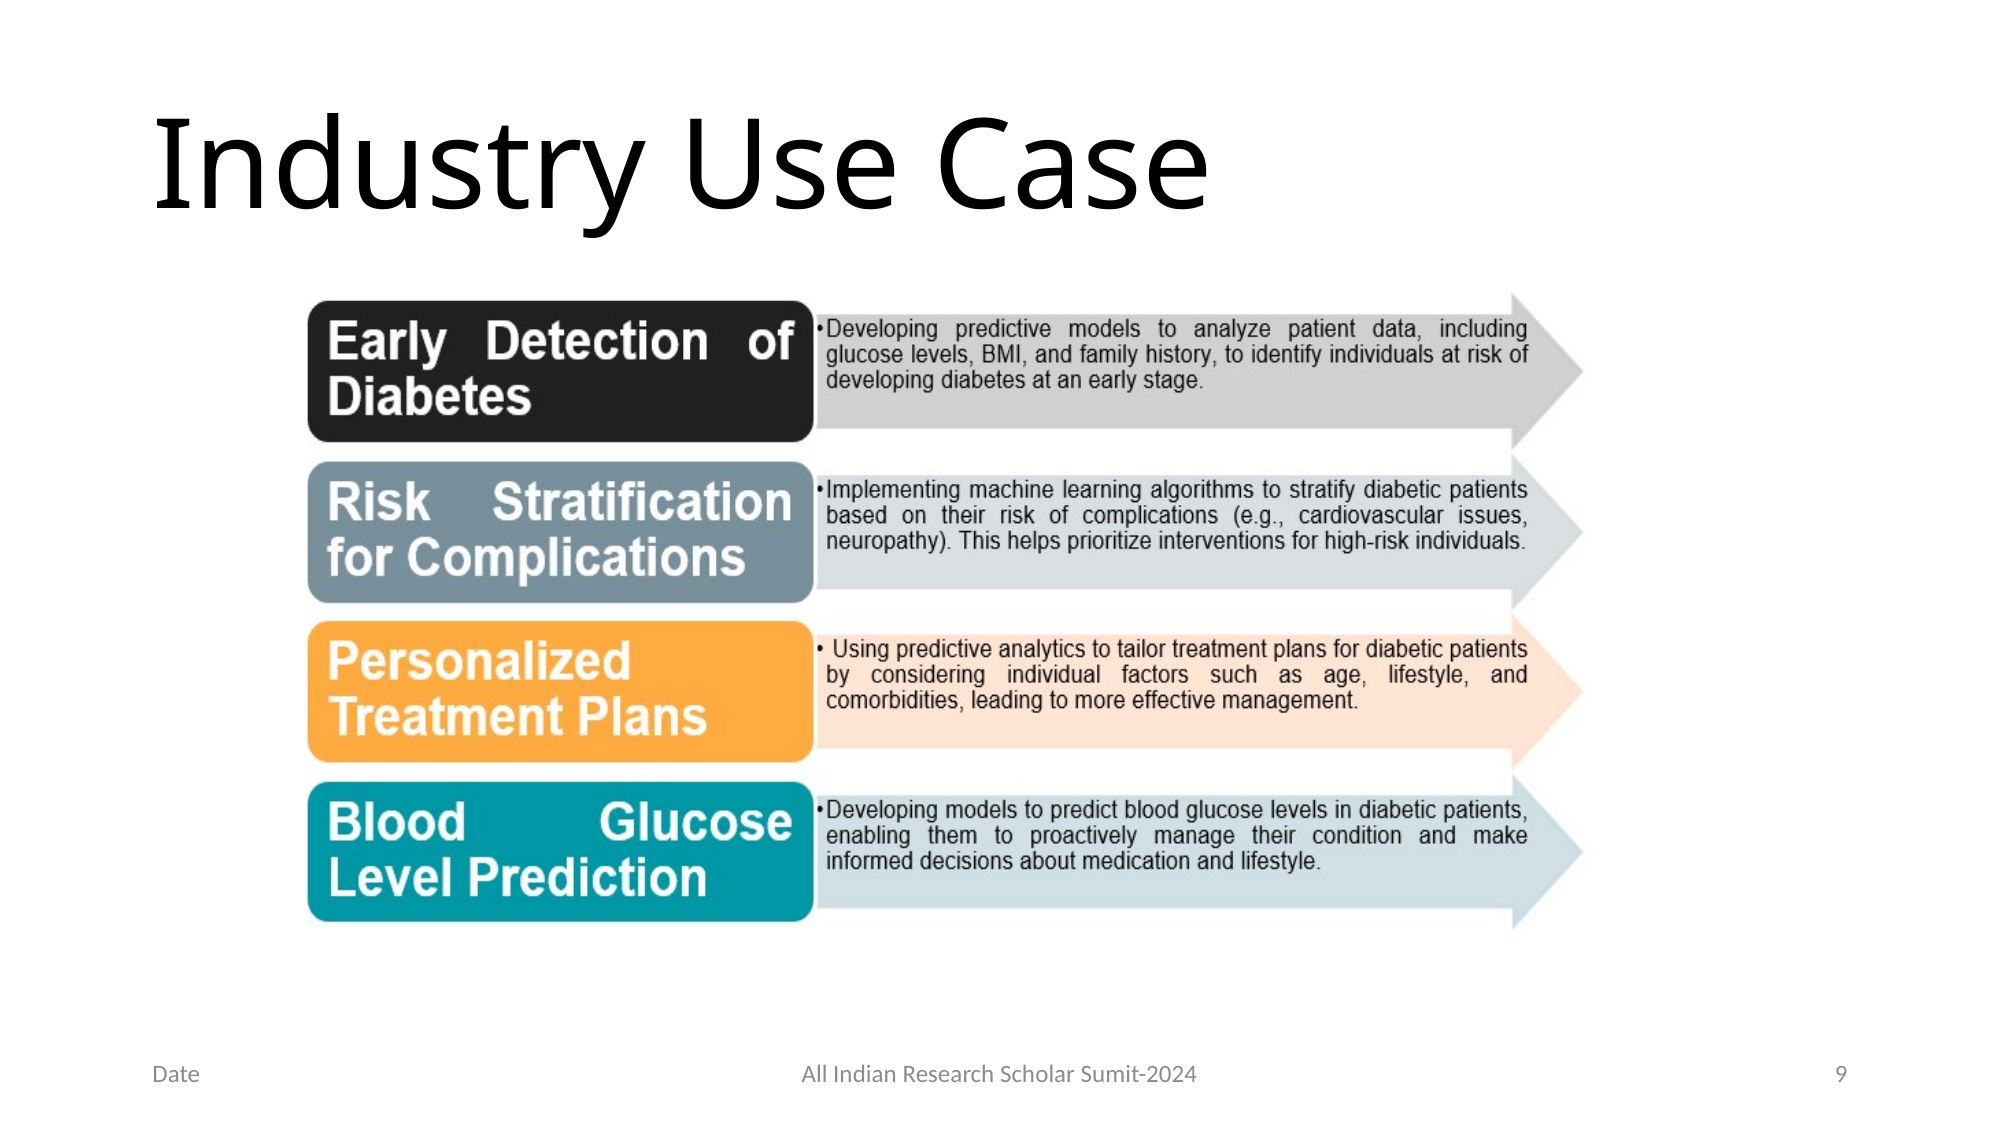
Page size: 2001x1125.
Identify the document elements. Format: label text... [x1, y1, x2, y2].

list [286, 277, 1610, 949]
title Industry Use Case [137, 59, 1863, 278]
slide_number 9 [1412, 1042, 1863, 1103]
footer All Indian Research Scholar Sumit-2024 [662, 1042, 1338, 1103]
slide_number Date [137, 1042, 588, 1103]
